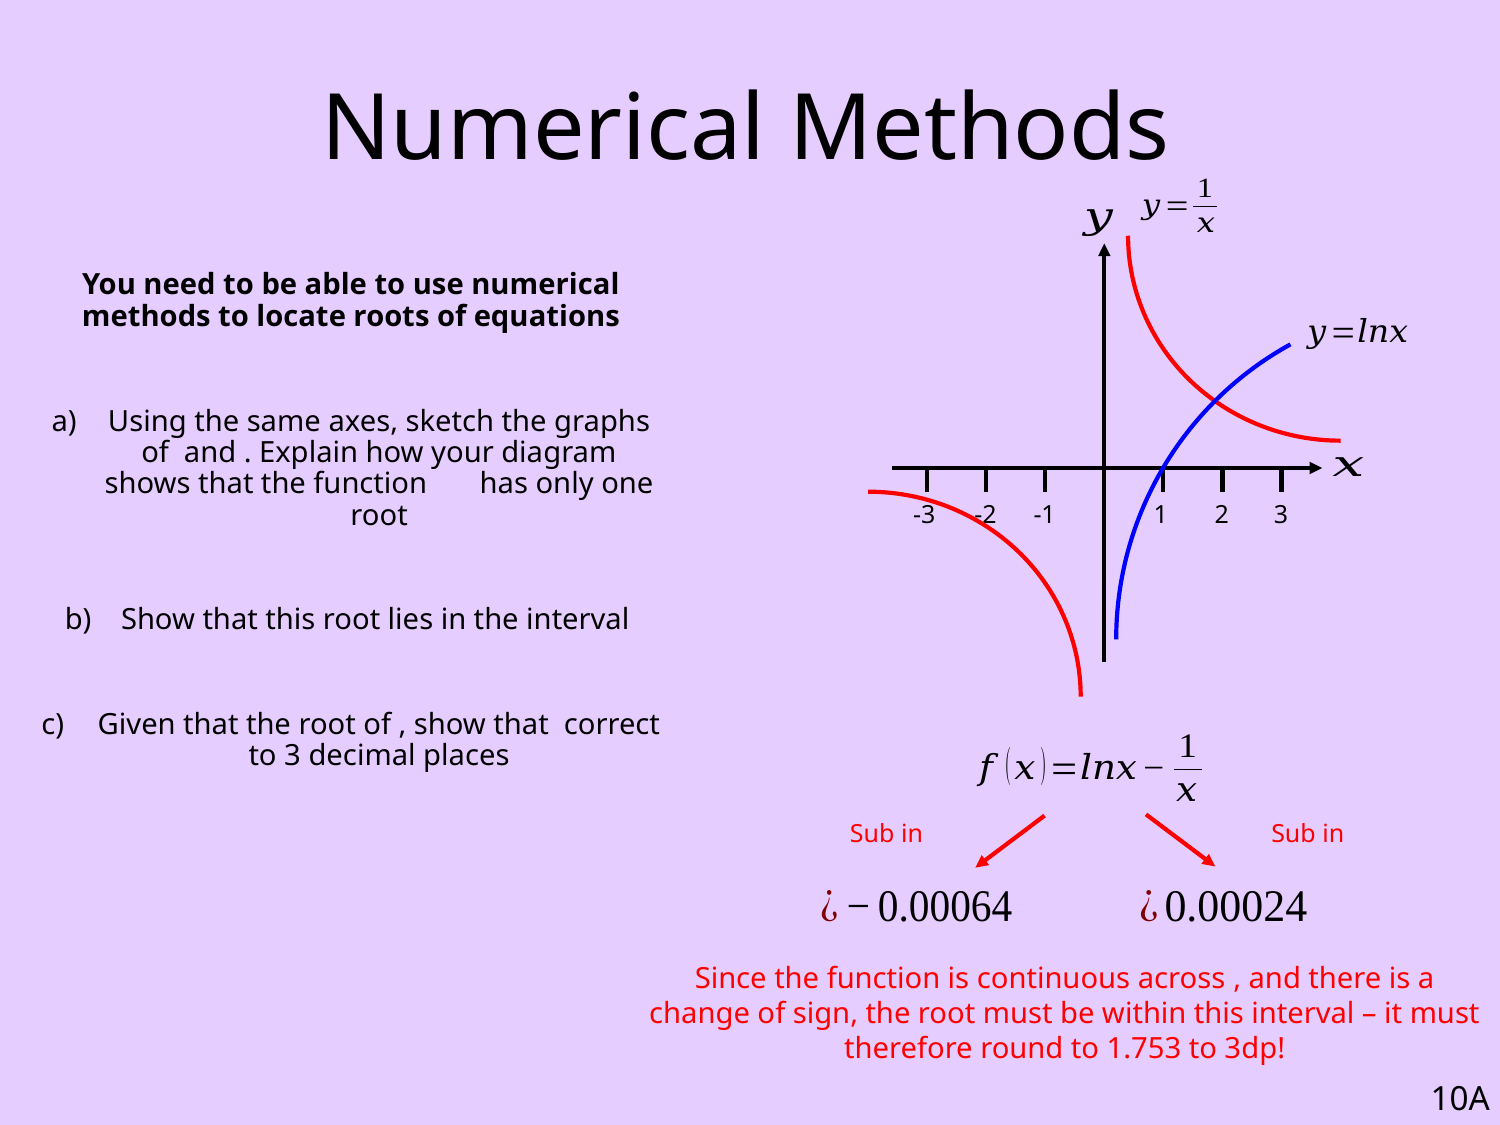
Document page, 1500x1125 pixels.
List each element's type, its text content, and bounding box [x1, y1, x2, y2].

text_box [1145, 814, 1216, 867]
text_box -3 [898, 491, 951, 506]
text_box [975, 815, 1045, 868]
title Numerical Methods [98, 21, 1393, 239]
text_box 10A [1415, 1069, 1500, 1125]
text_box -1 [1018, 491, 1071, 537]
text_box [1127, 235, 1341, 434]
text_box [868, 491, 1082, 697]
text_box 1 [1138, 491, 1149, 516]
text_box [1115, 343, 1453, 640]
text_box -2 [959, 491, 1012, 537]
